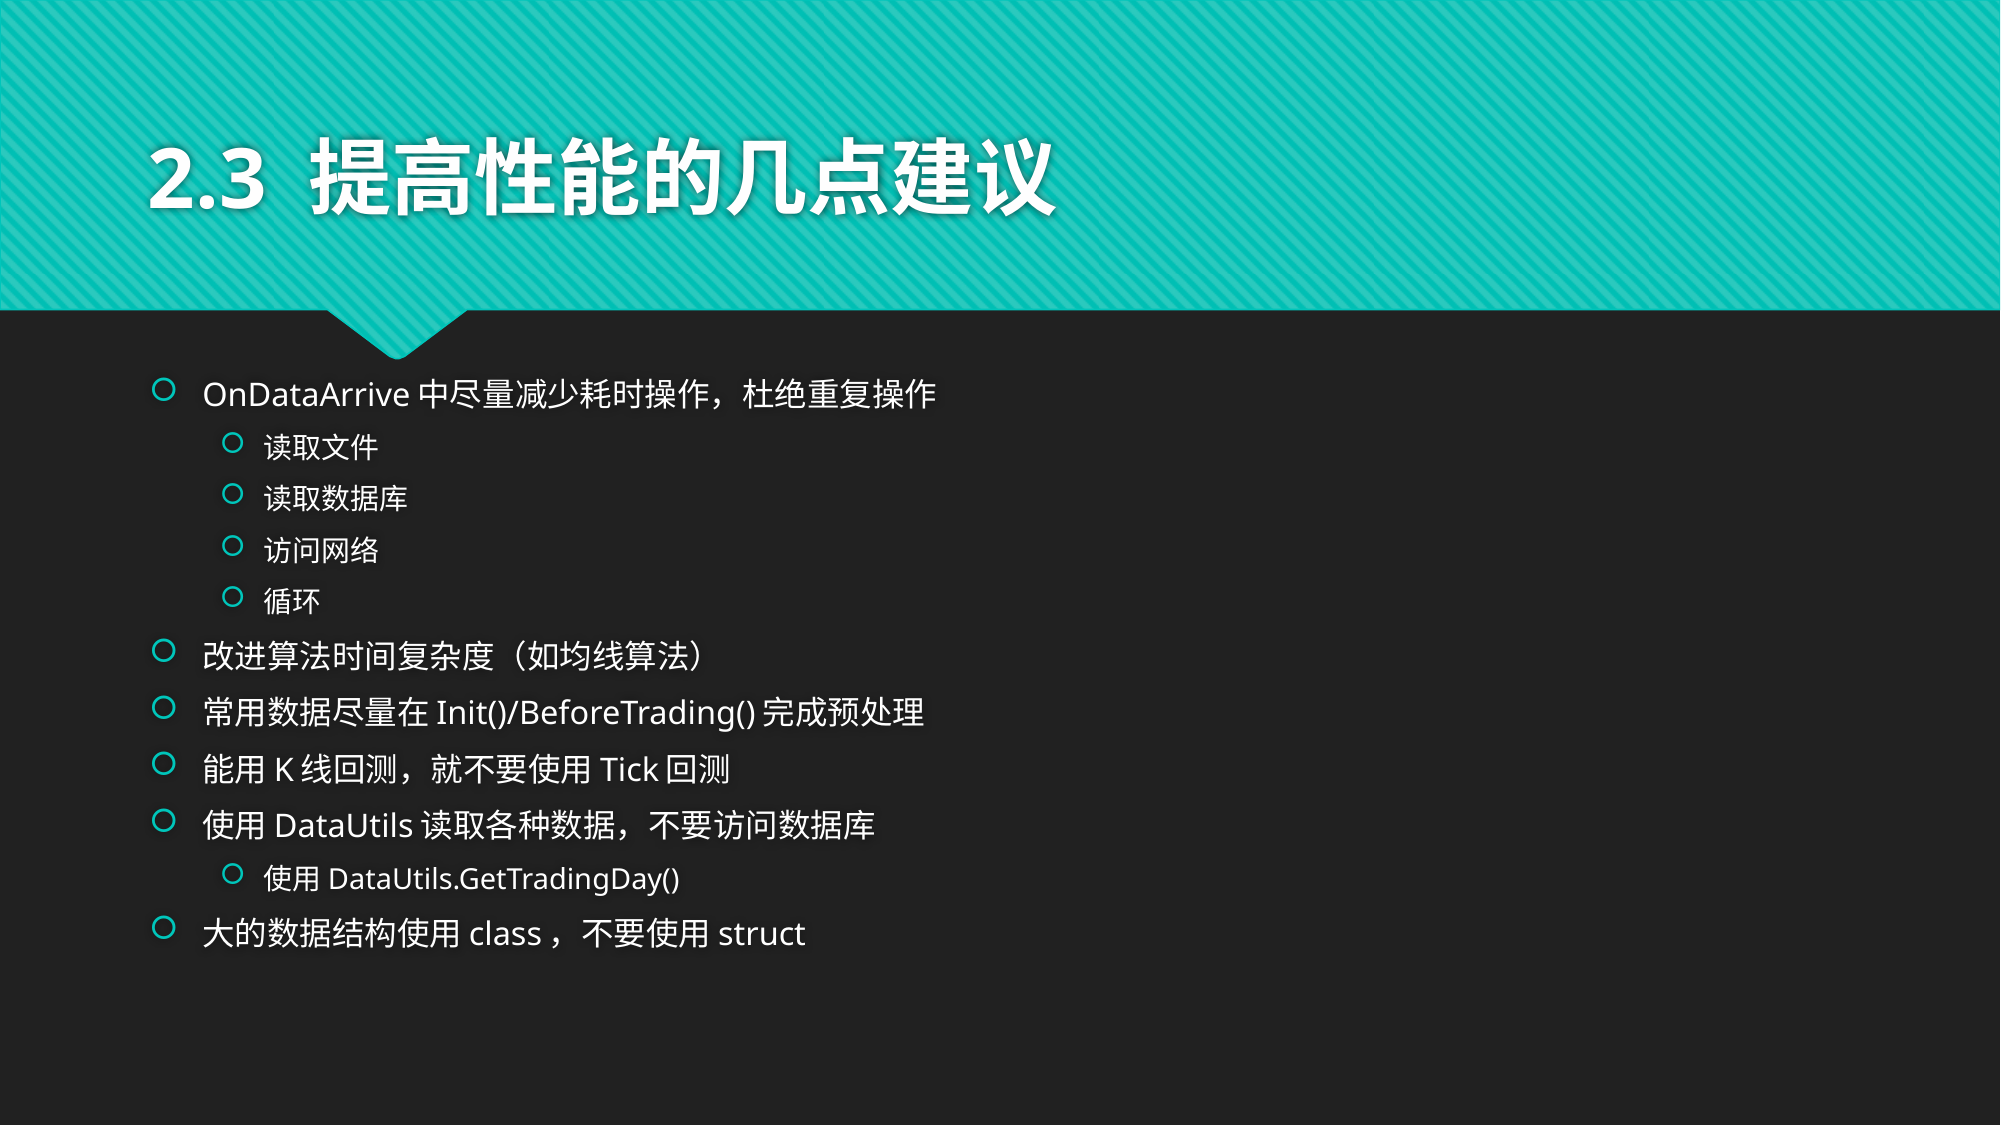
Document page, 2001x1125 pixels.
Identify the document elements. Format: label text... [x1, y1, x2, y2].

title 2.3 提高性能的几点建议 [132, 73, 1868, 233]
list OnDataArrive中尽量减少耗时操作，杜绝重复操作 读取文件 读取数据库 访问网络 循环 改进算法时间复杂度（如均线算法） 常用数据尽量在Init()/BeforeTrading()完成预处理 能用K线回测，就不要使用Tick回测 使用DataUtils读取各种数据，不要访问数据库 使用DataUtils.GetTradingDay() 大的数据结构使用class，不要使用struct [134, 364, 1866, 962]
